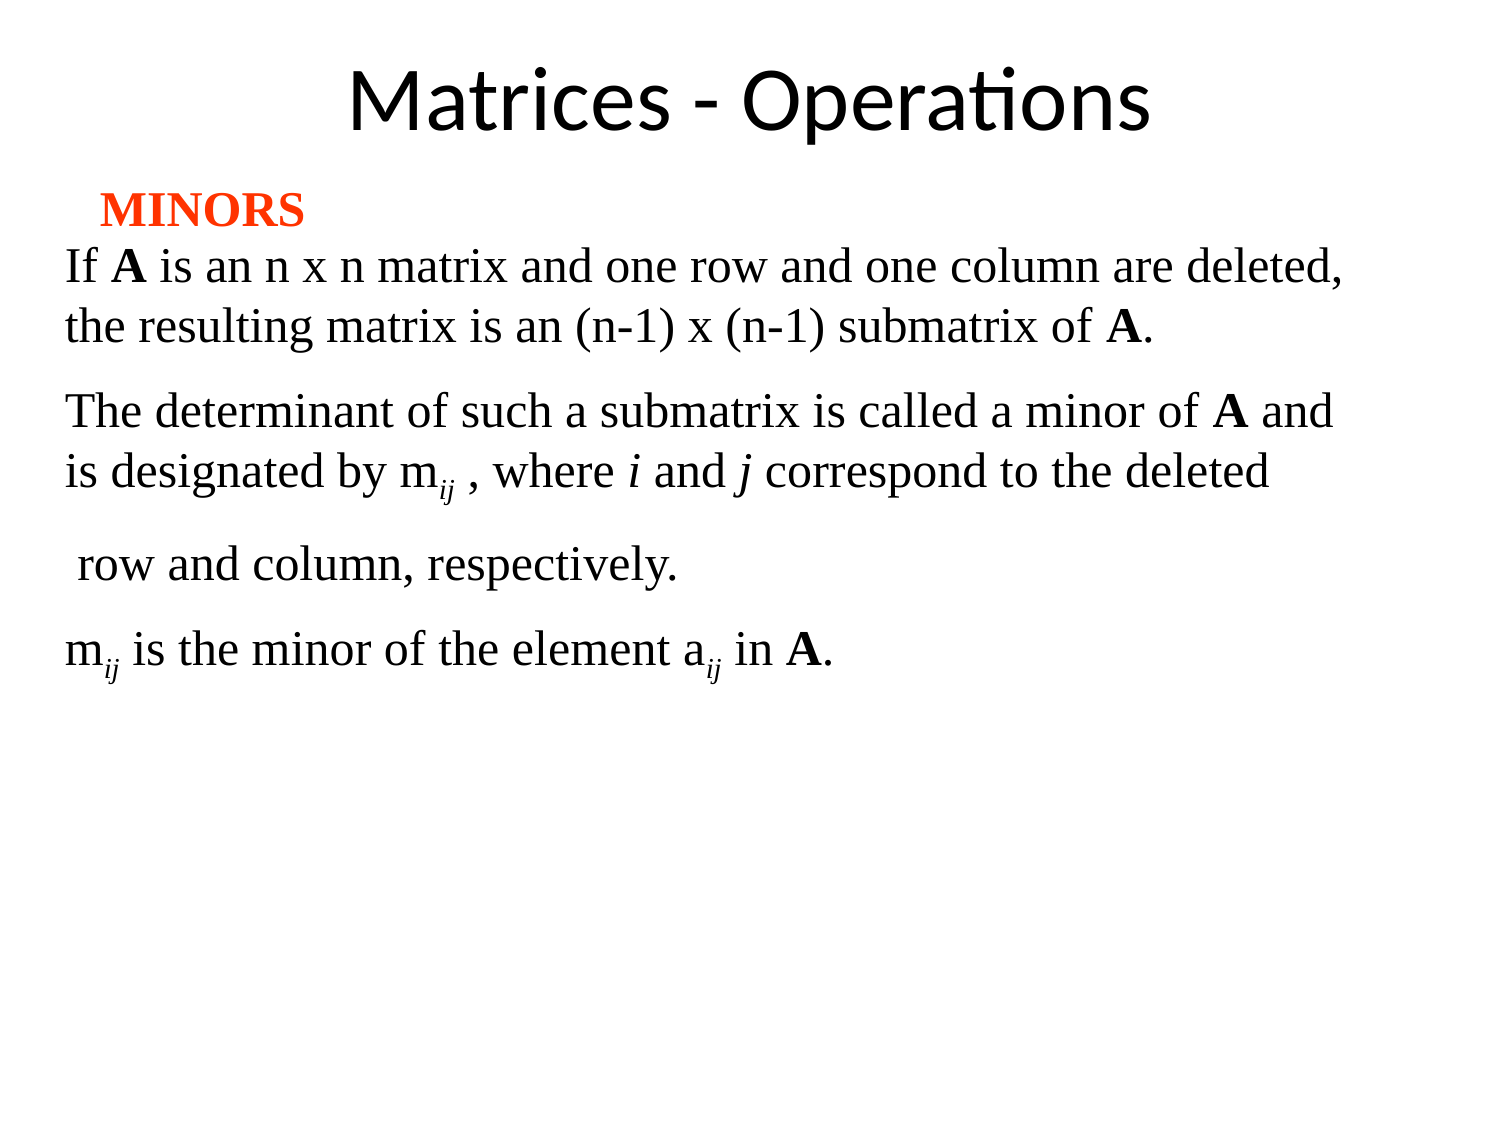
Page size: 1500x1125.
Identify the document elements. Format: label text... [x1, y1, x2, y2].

text_box If A is an n x n matrix and one row and one column are deleted, the resulting matrix is an (n-1) x (n-1) submatrix of A. The determinant of such a submatrix is called a minor of A and is designated by mij , where i and j correspond to the deleted row and column, respectively. mij is the minor of the element aij in A. [50, 224, 1363, 777]
title Matrices - Operations [112, 0, 1388, 188]
text_box MINORS [85, 169, 321, 224]
